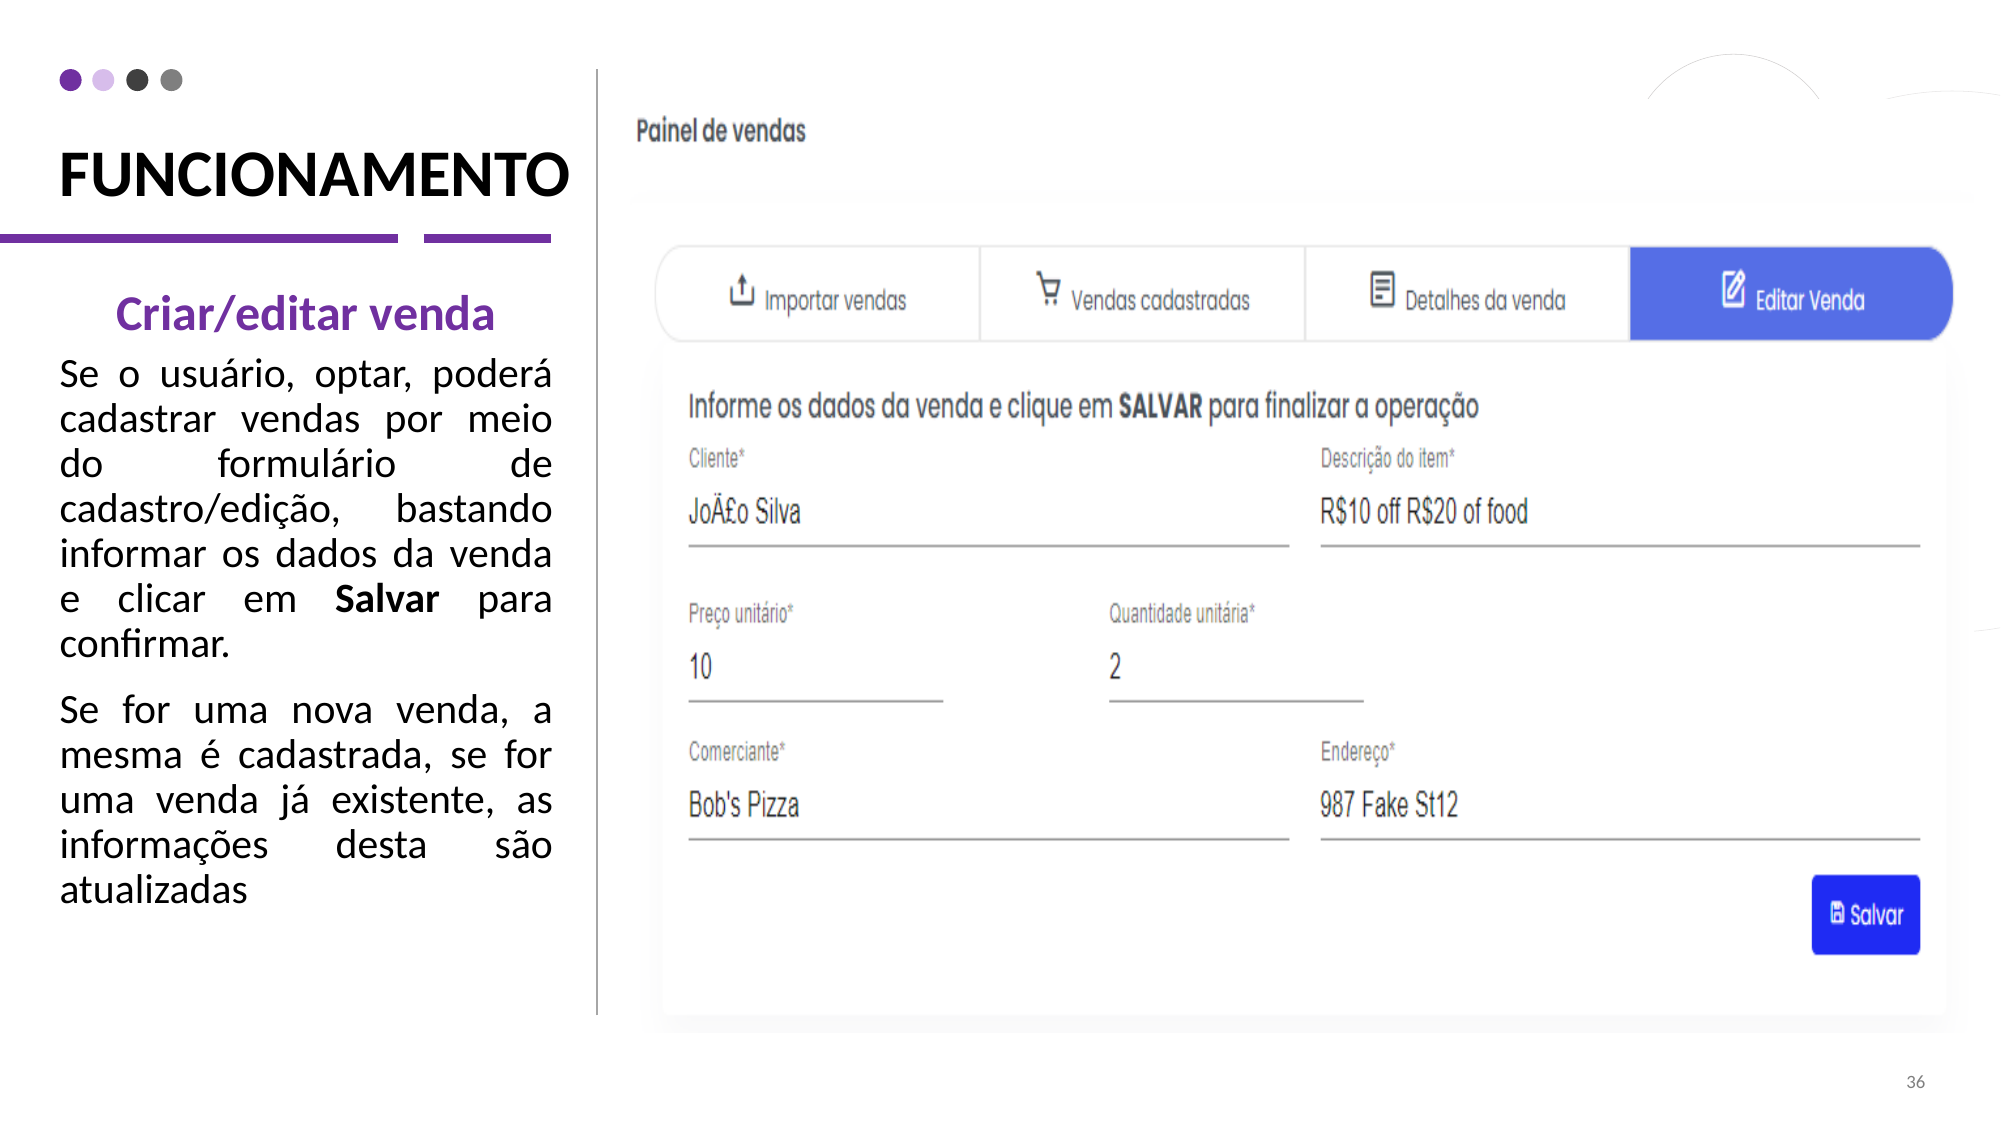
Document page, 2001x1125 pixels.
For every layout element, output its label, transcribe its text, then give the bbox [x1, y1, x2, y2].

list Se o usuário, optar, poderá cadastrar vendas por meio do formulário de cadastro/edição, bastando informar os dados da venda e clicar em Salvar para confirmar. Se for uma nova venda, a mesma é cadastrada, se for uma venda já existente, as informações desta são atualizadas [59, 351, 554, 859]
slide_number 36 [1490, 1060, 1941, 1102]
picture [630, 99, 1974, 1033]
title FUNCIONAMENTO [59, 40, 586, 211]
list Criar/editar venda [59, 243, 554, 342]
